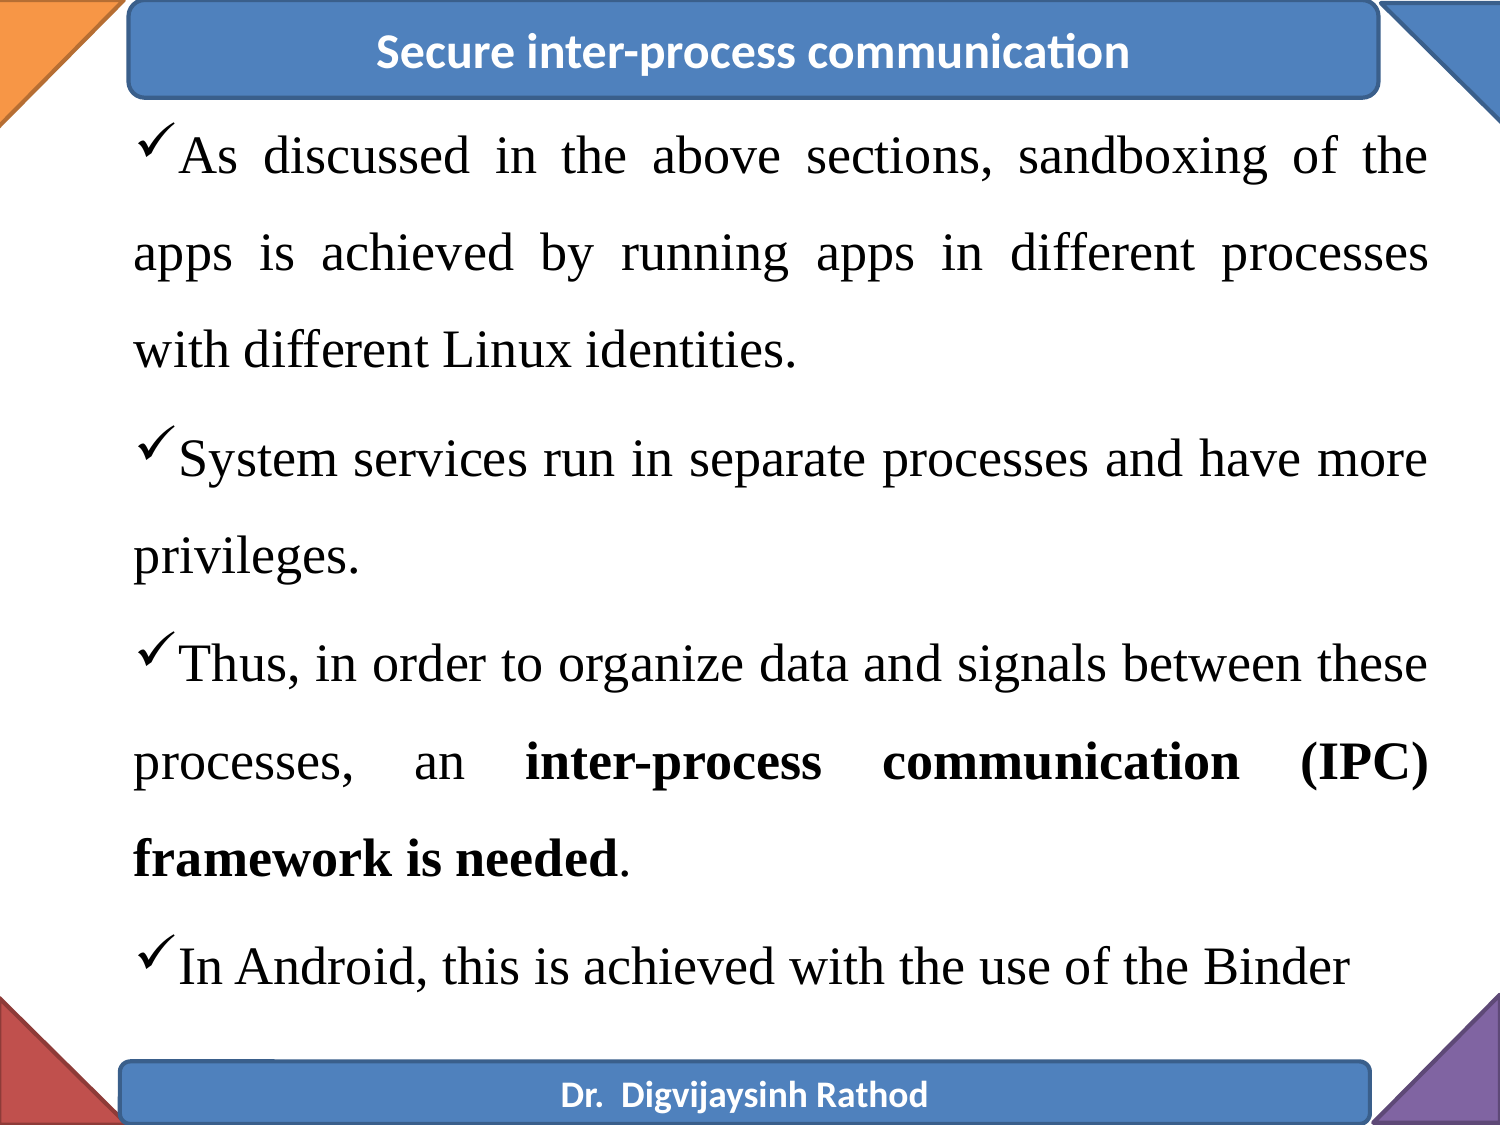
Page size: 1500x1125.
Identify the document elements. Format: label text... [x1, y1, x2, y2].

text_box Dr. Digvijaysinh Rathod [117, 1059, 1372, 1125]
text_box [1378, 0, 1500, 124]
text_box [1371, 992, 1500, 1125]
text_box Secure inter-process communication [126, 0, 1381, 100]
text_box [0, 0, 126, 129]
subtitle As discussed in the above sections, sandboxing of the apps is achieved by running apps in different processes with different Linux identities. System services run in separate processes and have more privileges. Thus, in order to organize data and signals between these processes, an inter-process communication (IPC) framework is needed. In Android, this is achieved with the use of the Binder [43, 78, 1446, 976]
text_box [0, 996, 123, 1125]
